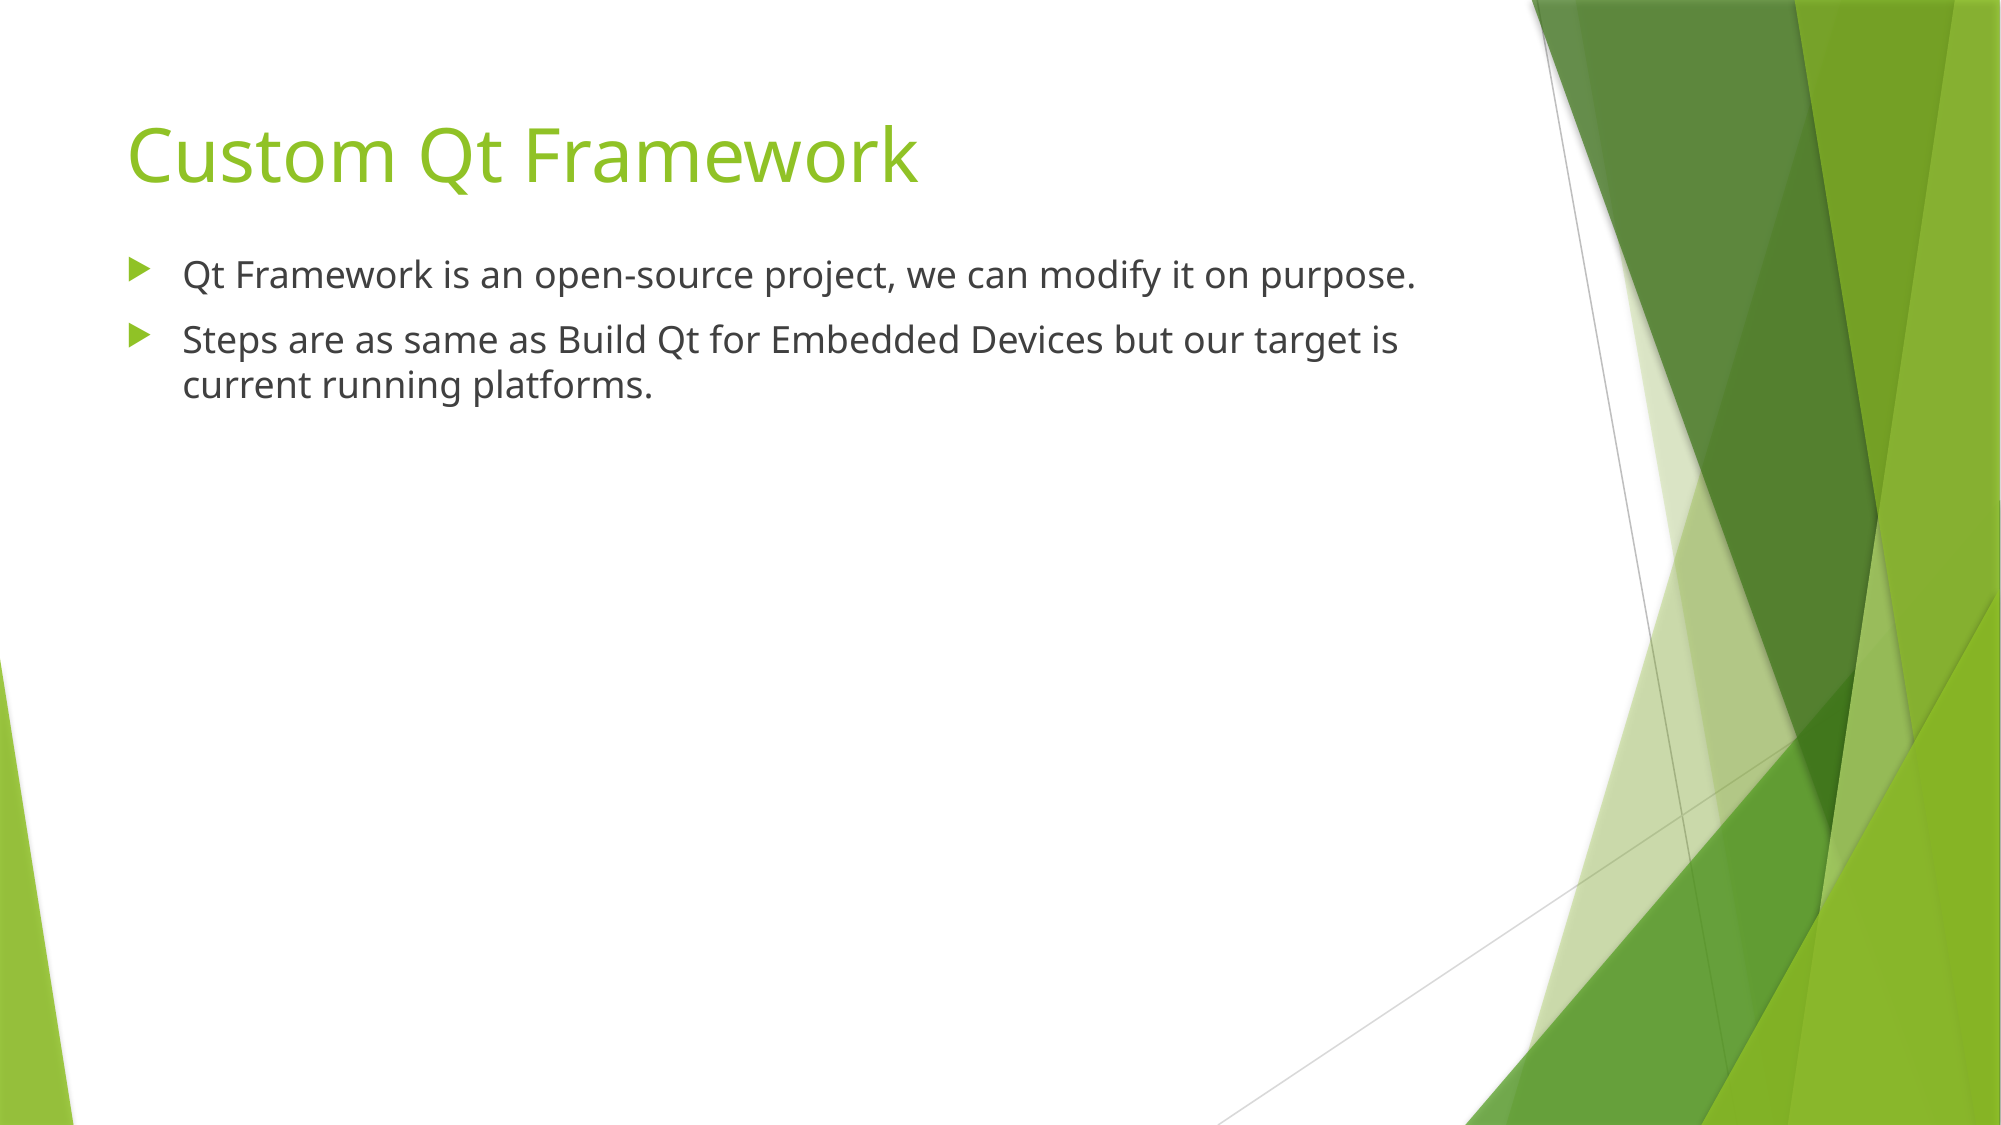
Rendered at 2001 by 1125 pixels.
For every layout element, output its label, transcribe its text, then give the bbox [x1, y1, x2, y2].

list Qt Framework is an open-source project, we can modify it on purpose. Steps are as same as Build Qt for Embedded Devices but our target is current running platforms. [111, 243, 1522, 1047]
text_box Custom Qt Framework [111, 99, 1522, 215]
